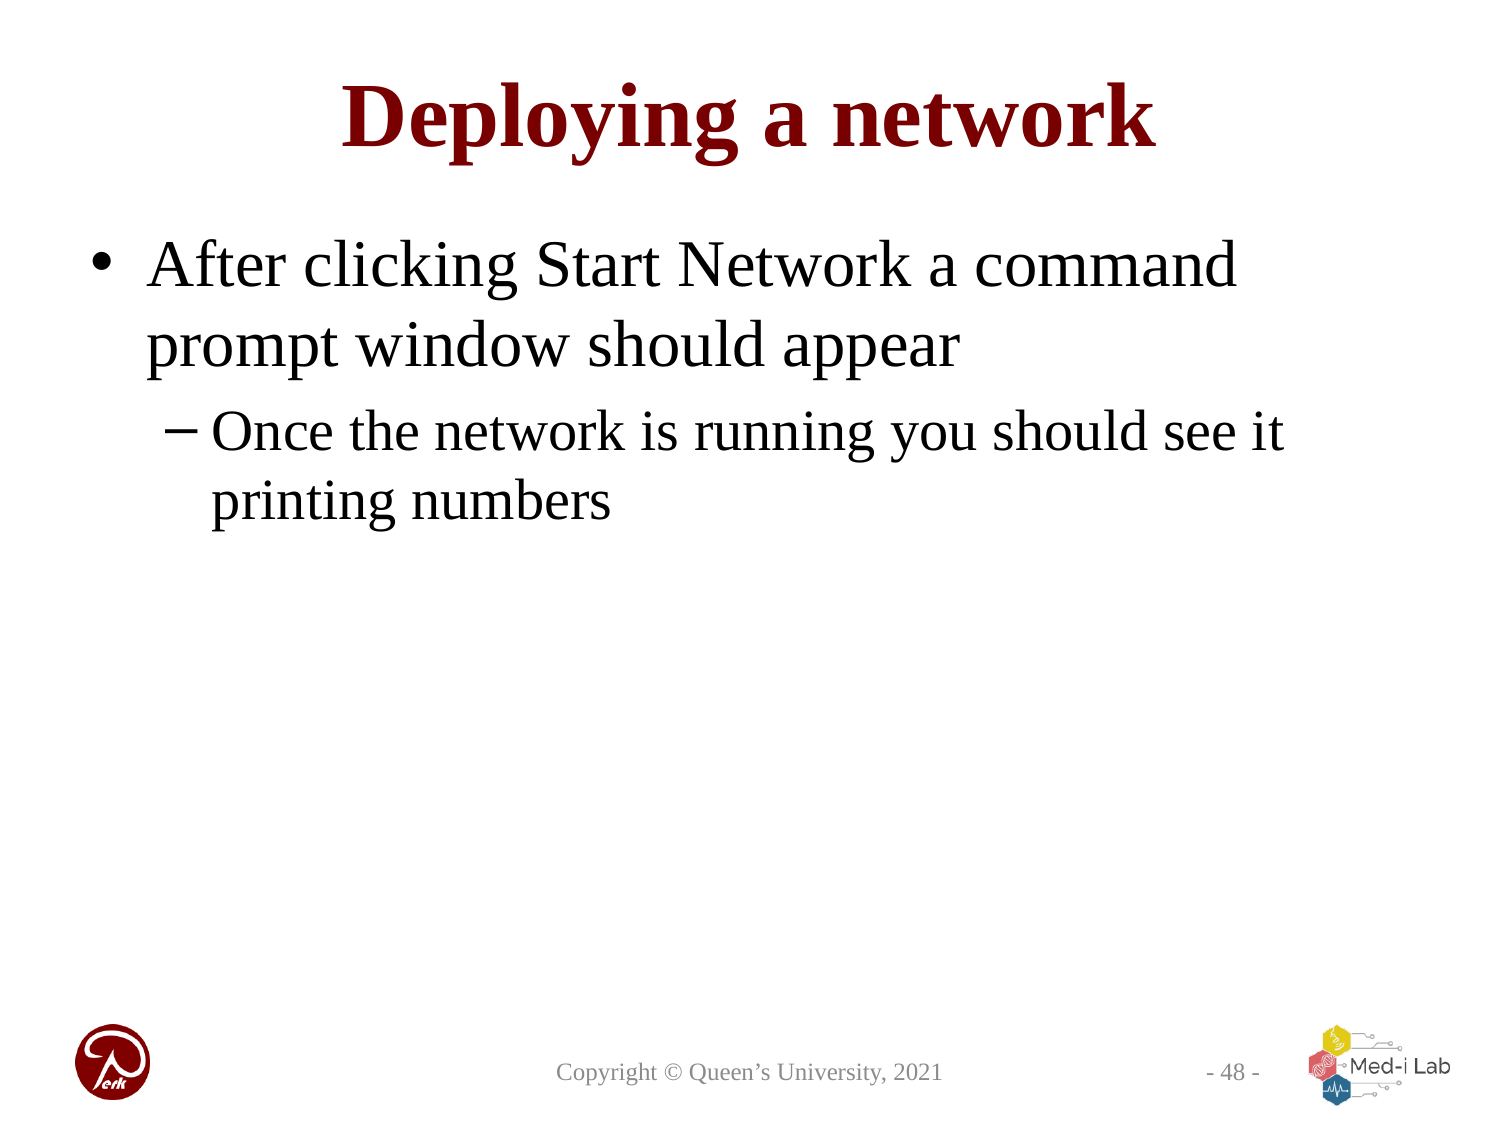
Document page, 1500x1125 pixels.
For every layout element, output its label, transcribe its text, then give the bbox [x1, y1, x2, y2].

list After clicking Start Network a command prompt window should appear Once the network is running you should see it printing numbers [75, 212, 1425, 1005]
picture [1308, 1024, 1450, 1106]
slide_number - 48 - [1175, 1040, 1275, 1100]
title Deploying a network [75, 45, 1425, 175]
picture [75, 1024, 150, 1100]
footer Copyright © Queen’s University, 2021 [526, 1040, 974, 1100]
